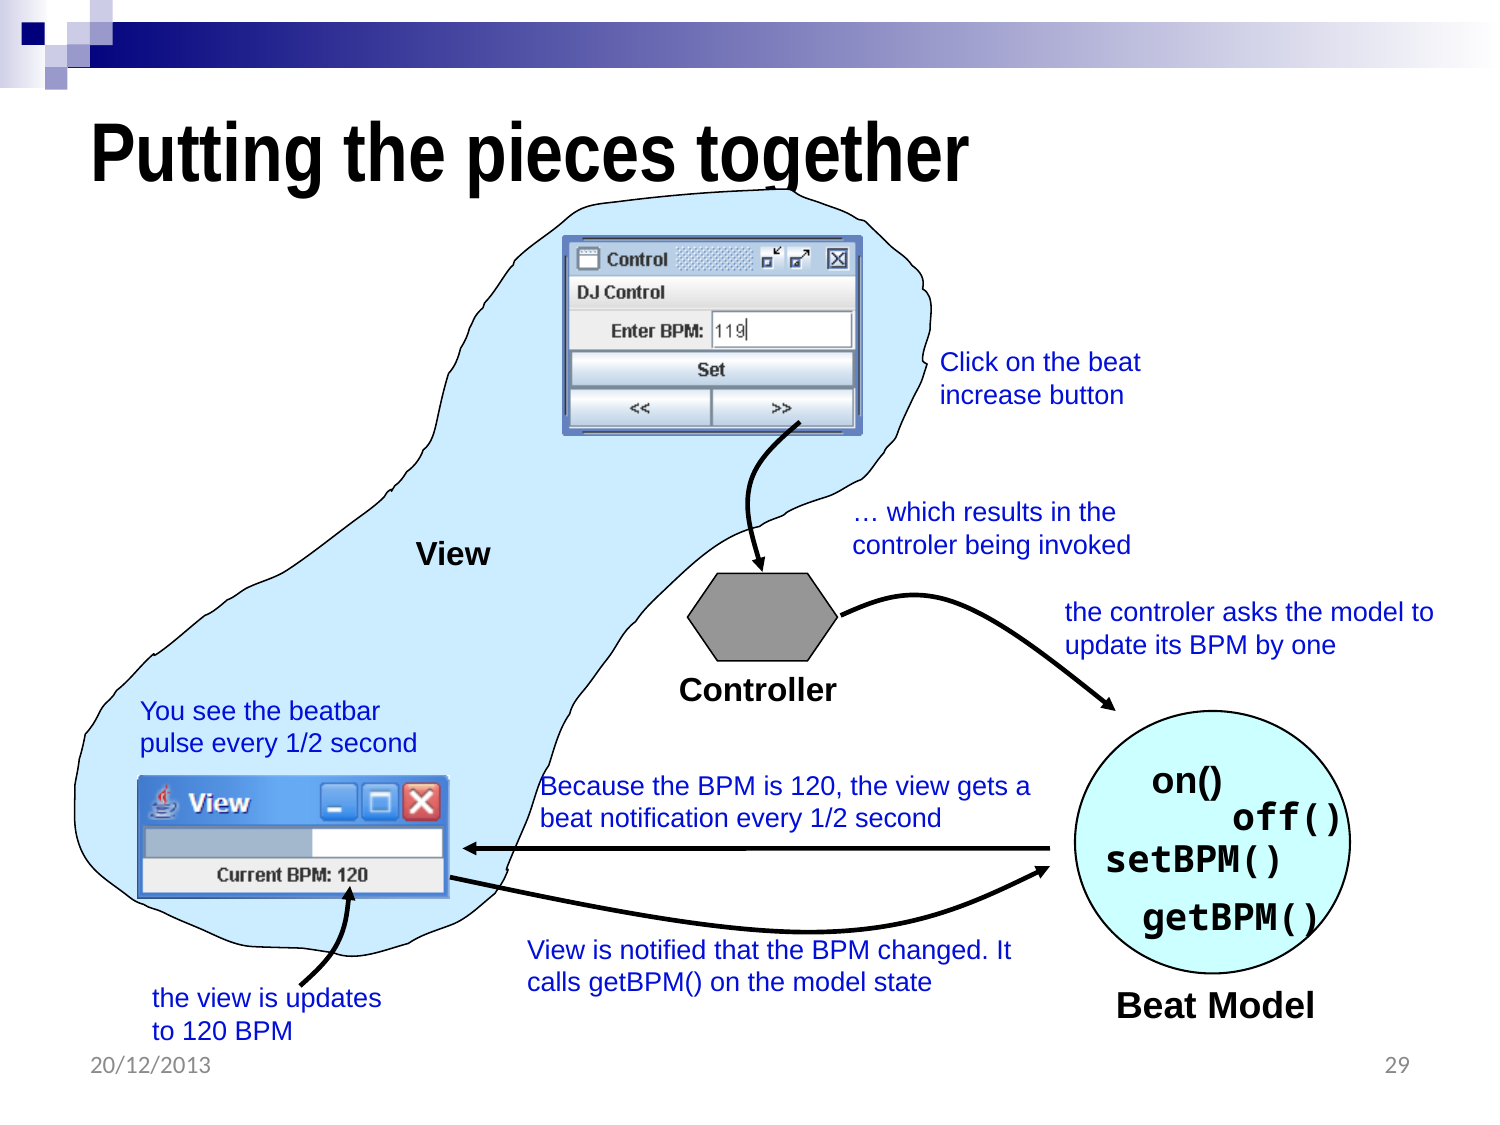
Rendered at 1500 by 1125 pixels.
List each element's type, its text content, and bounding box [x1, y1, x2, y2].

text_box View is notified that the BPM changed. It calls getBPM() on the model state [512, 924, 1050, 1005]
text_box View [400, 524, 515, 580]
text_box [1074, 710, 1356, 1035]
text_box You see the beatbar pulse every 1/2 second [125, 685, 450, 766]
title Putting the pieces together [75, 69, 1425, 228]
picture [562, 235, 863, 436]
text_box [74, 189, 932, 900]
text_box the controler asks the model to update its BPM by one [1050, 587, 1450, 668]
text_box Controller [663, 660, 862, 716]
text_box [148, 907, 338, 951]
text_box the view is updates to 120 BPM [137, 973, 425, 1054]
text_box Because the BPM is 120, the view gets a beat notification every 1/2 second [524, 760, 1063, 841]
text_box [840, 594, 1115, 709]
slide_number 29 [1074, 1037, 1425, 1091]
picture [137, 775, 451, 899]
text_box [687, 573, 838, 660]
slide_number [75, 1037, 425, 1091]
text_box [454, 865, 1050, 924]
text_box [747, 444, 795, 572]
text_box … which results in the controler being invoked [837, 487, 1175, 568]
text_box [299, 907, 348, 987]
text_box [333, 879, 499, 957]
text_box [462, 842, 1051, 855]
text_box Click on the beat increase button [924, 337, 1175, 418]
